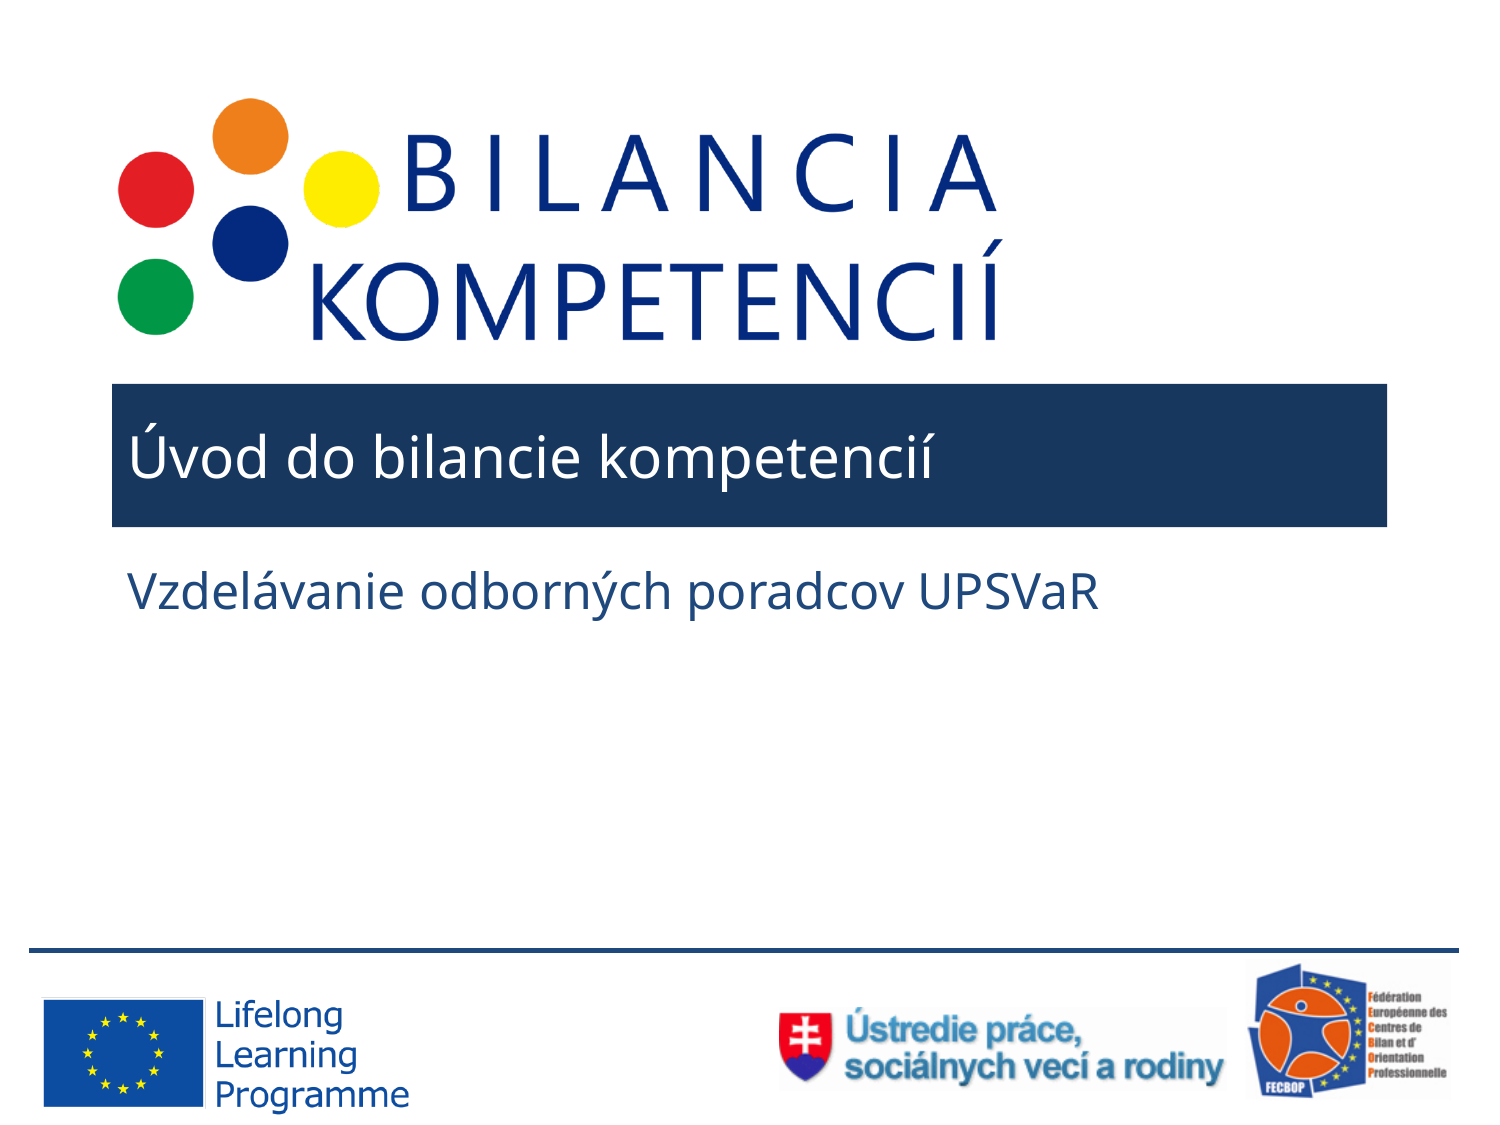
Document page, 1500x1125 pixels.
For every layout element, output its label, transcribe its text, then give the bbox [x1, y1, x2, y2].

picture [117, 98, 1004, 341]
picture [29, 984, 444, 1125]
text_box Vzdelávanie odborných poradcov UPSVaR [112, 551, 1400, 840]
picture [779, 1007, 1227, 1091]
picture [1233, 950, 1483, 1125]
title Úvod do bilancie kompetencií [112, 383, 1388, 528]
